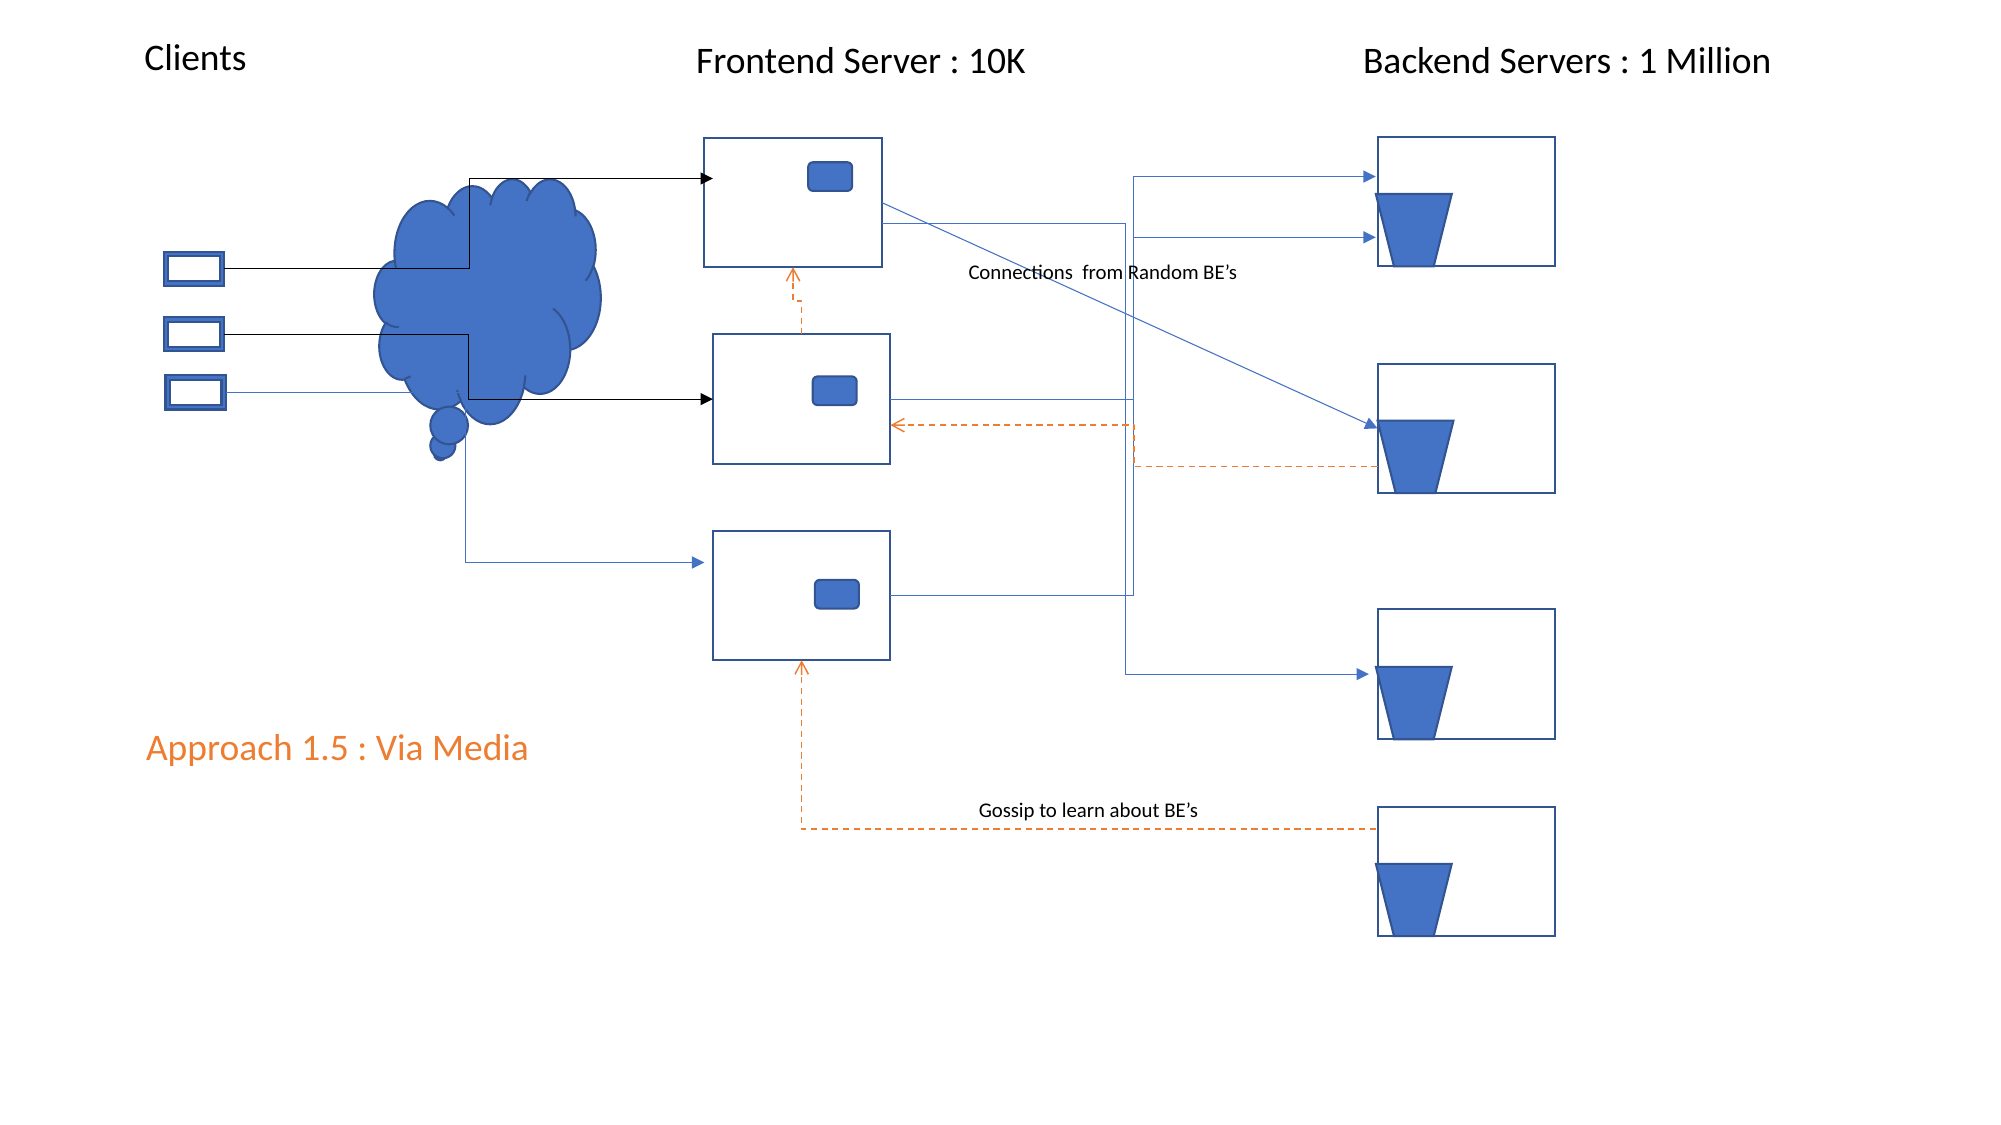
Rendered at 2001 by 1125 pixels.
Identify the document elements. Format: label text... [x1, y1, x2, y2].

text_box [801, 660, 1376, 830]
text_box [1377, 136, 1556, 267]
text_box Frontend Server : 10K [681, 29, 1083, 89]
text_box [1369, 467, 1376, 596]
text_box [1377, 806, 1556, 937]
text_box Approach 1.5 : Via Media [131, 715, 545, 776]
text_box [163, 251, 225, 287]
text_box [1377, 608, 1556, 740]
text_box [712, 333, 881, 465]
text_box Clients [129, 25, 262, 86]
text_box [1376, 192, 1454, 268]
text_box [224, 178, 713, 269]
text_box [890, 176, 1376, 237]
text_box [813, 578, 860, 610]
text_box [1378, 419, 1455, 495]
text_box [811, 375, 858, 407]
text_box [1377, 431, 1394, 494]
text_box [807, 161, 854, 192]
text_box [224, 334, 713, 400]
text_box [881, 202, 890, 223]
text_box [1374, 862, 1454, 938]
text_box [163, 316, 225, 352]
text_box [712, 530, 881, 661]
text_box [881, 223, 1369, 660]
text_box [703, 137, 883, 268]
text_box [225, 392, 705, 563]
text_box [1378, 363, 1556, 494]
text_box [1376, 665, 1454, 741]
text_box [890, 425, 1378, 467]
text_box [373, 269, 602, 334]
text_box [164, 374, 225, 411]
text_box Backend Servers : 1 Million [1348, 28, 1849, 89]
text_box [763, 296, 832, 306]
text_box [1369, 237, 1376, 425]
